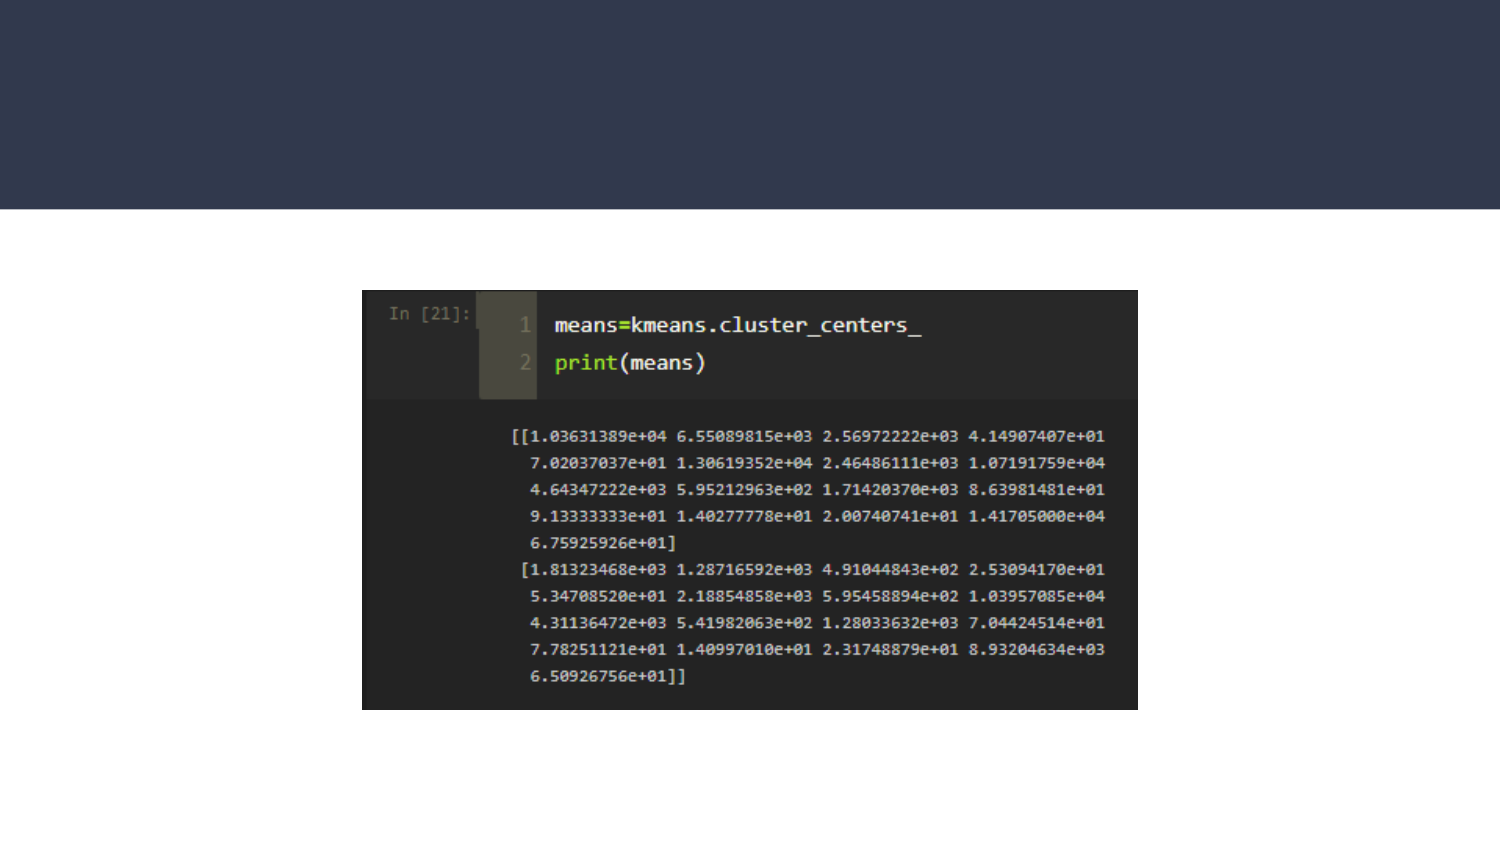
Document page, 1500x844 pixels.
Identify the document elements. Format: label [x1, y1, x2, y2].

picture [362, 290, 1138, 710]
